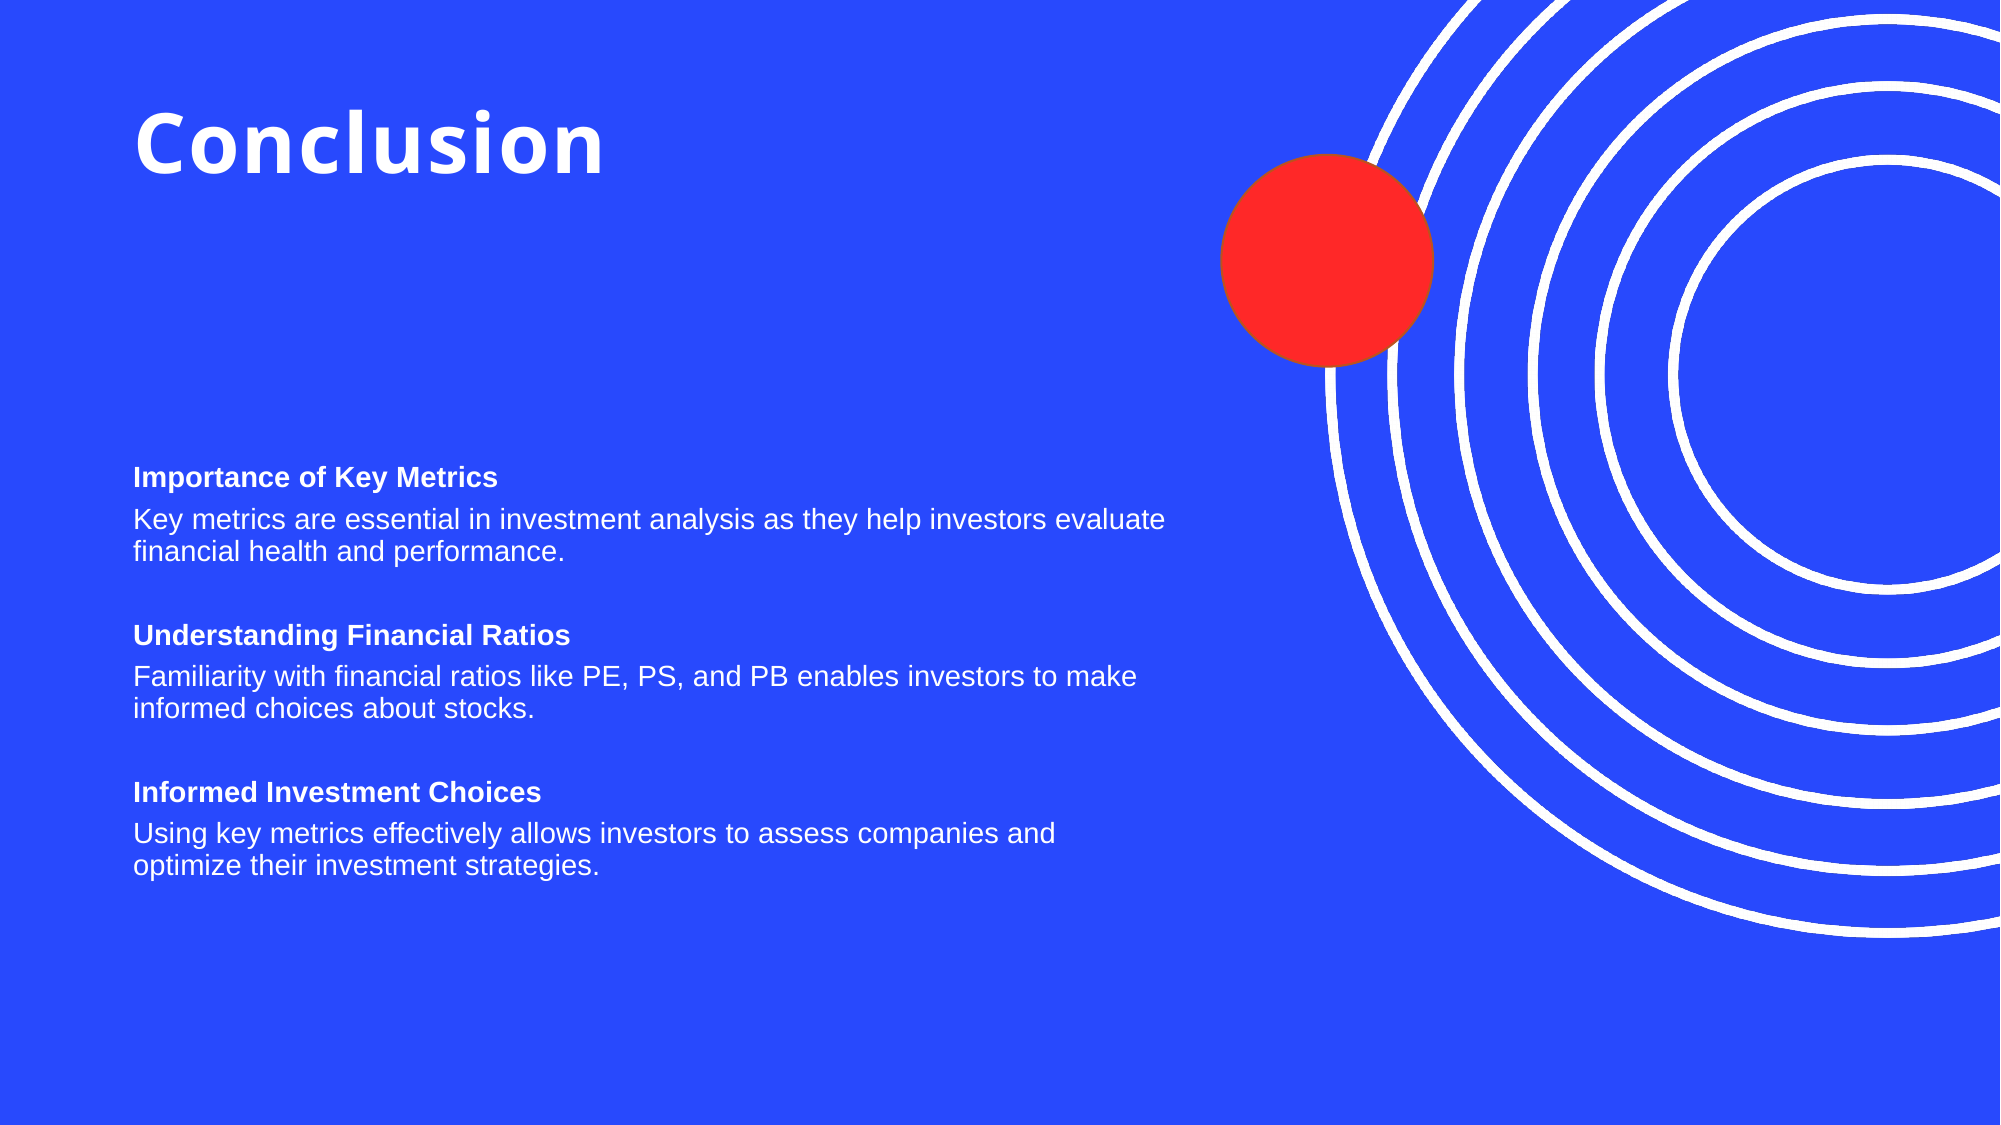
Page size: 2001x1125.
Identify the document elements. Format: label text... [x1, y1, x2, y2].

title Conclusion [133, 102, 1183, 402]
picture [1325, 0, 2000, 938]
list Importance of Key Metrics Key metrics are essential in investment analysis as they help investors evaluate financial health and performance. Understanding Financial Ratios Familiarity with financial ratios like PE, PS, and PB enables investors to make informed choices about stocks. Informed Investment Choices Using key metrics effectively allows investors to assess companies and optimize their investment strategies. [133, 455, 1183, 990]
